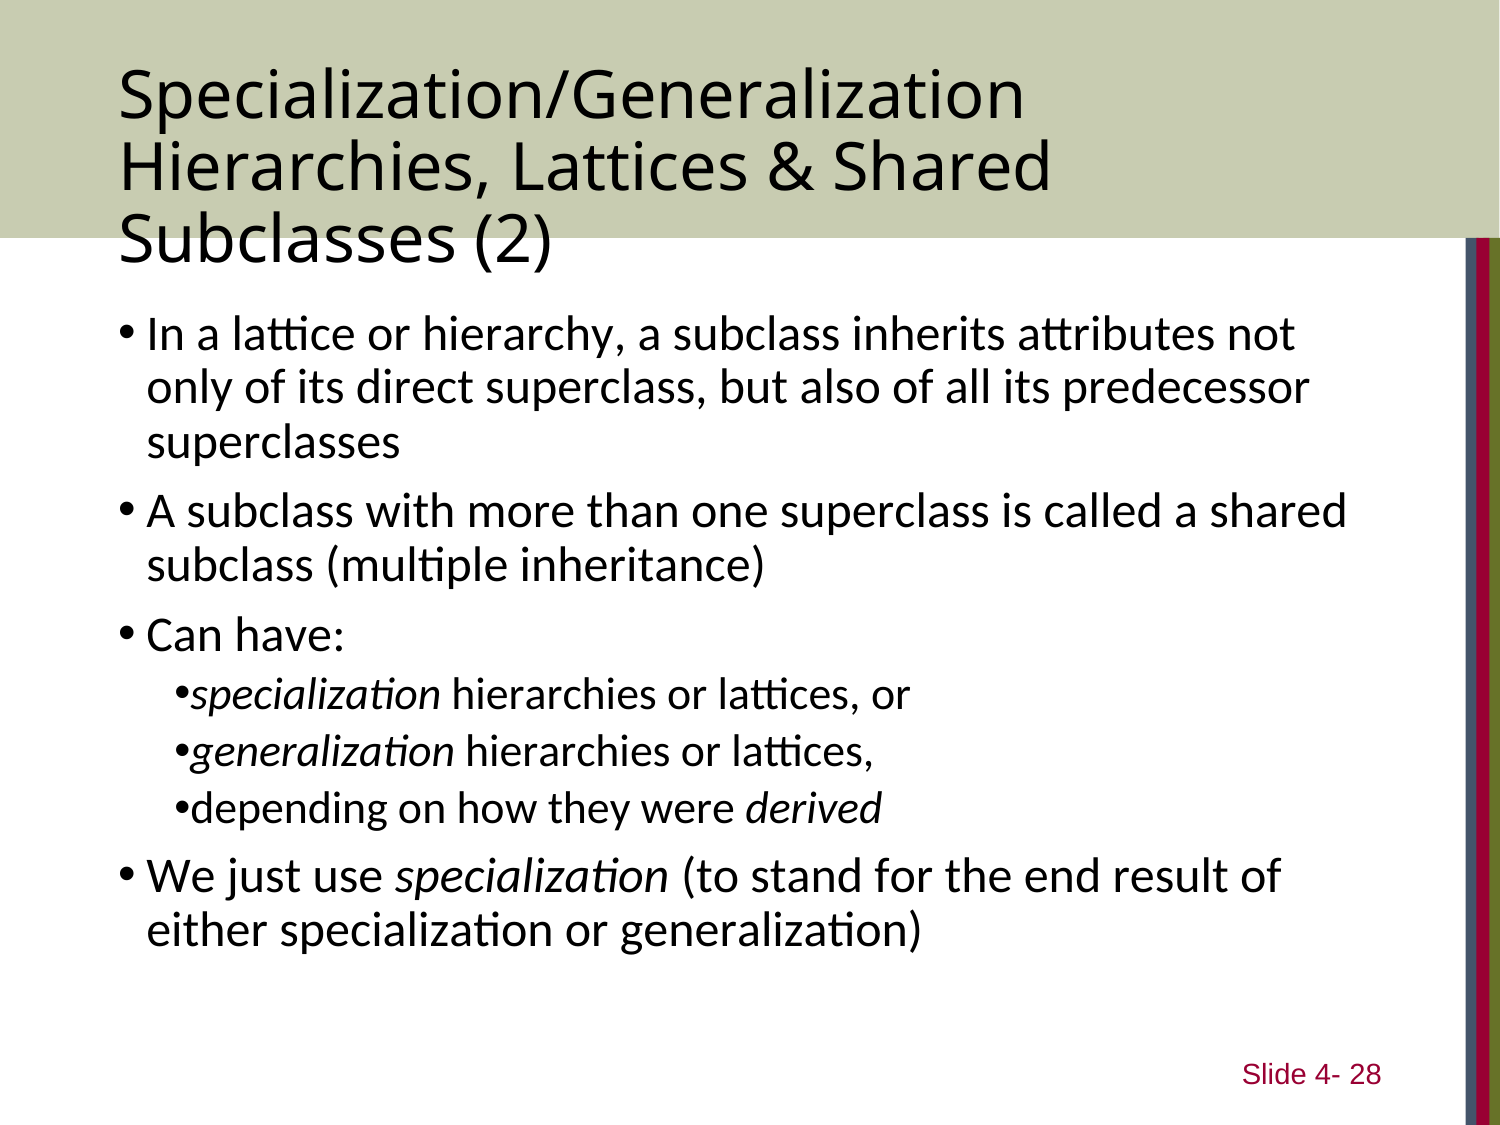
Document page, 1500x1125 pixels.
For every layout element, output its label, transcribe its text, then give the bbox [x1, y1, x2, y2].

title Specialization/Generalization Hierarchies, Lattices & Shared Subclasses (2) [103, 59, 1397, 278]
text_box In a lattice or hierarchy, a subclass inherits attributes not only of its direct superclass, but also of all its predecessor superclasses A subclass with more than one superclass is called a shared subclass (multiple inheritance) Can have: specialization hierarchies or lattices, or generalization hierarchies or lattices, depending on how they were derived We just use specialization (to stand for the end result of either specialization or generalization) [103, 299, 1397, 1014]
text_box Slide 4- <number> [1059, 1042, 1397, 1103]
